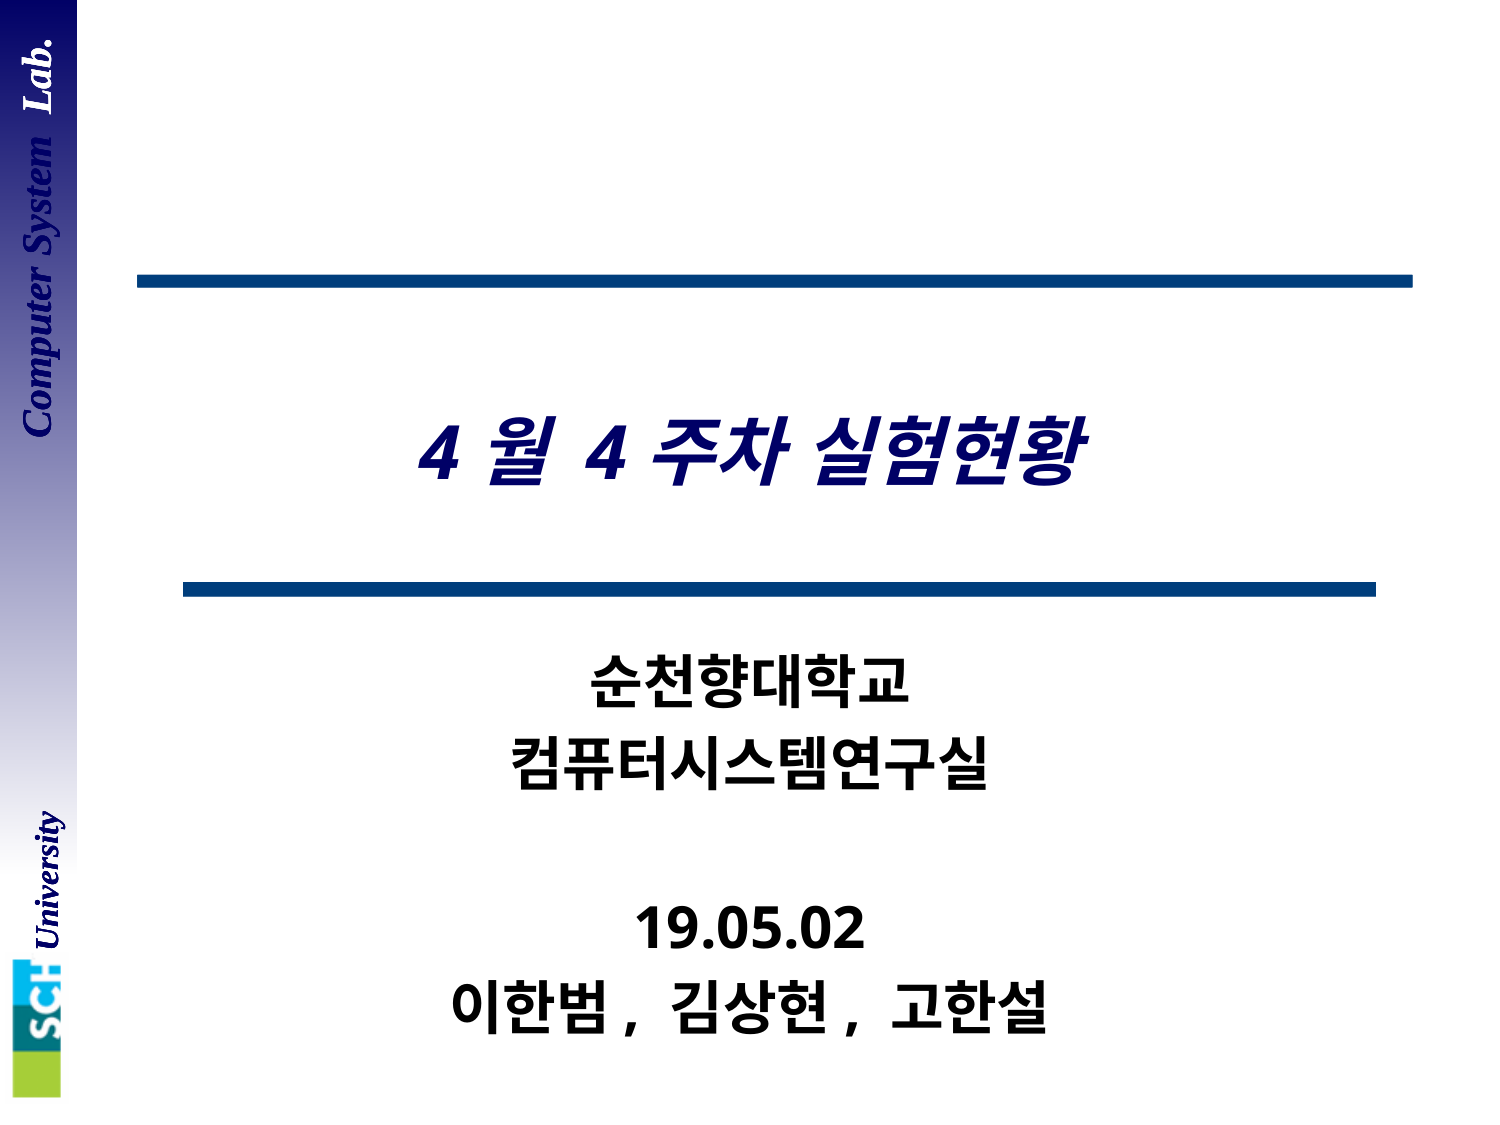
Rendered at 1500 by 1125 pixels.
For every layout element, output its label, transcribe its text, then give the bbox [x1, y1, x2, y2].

title 4월 4주차 실험현황 [112, 287, 1388, 613]
subtitle 순천향대학교 컴퓨터시스템연구실 19.05.02 이한범, 김상현, 고한설 [224, 637, 1276, 926]
picture [5, 952, 69, 1104]
